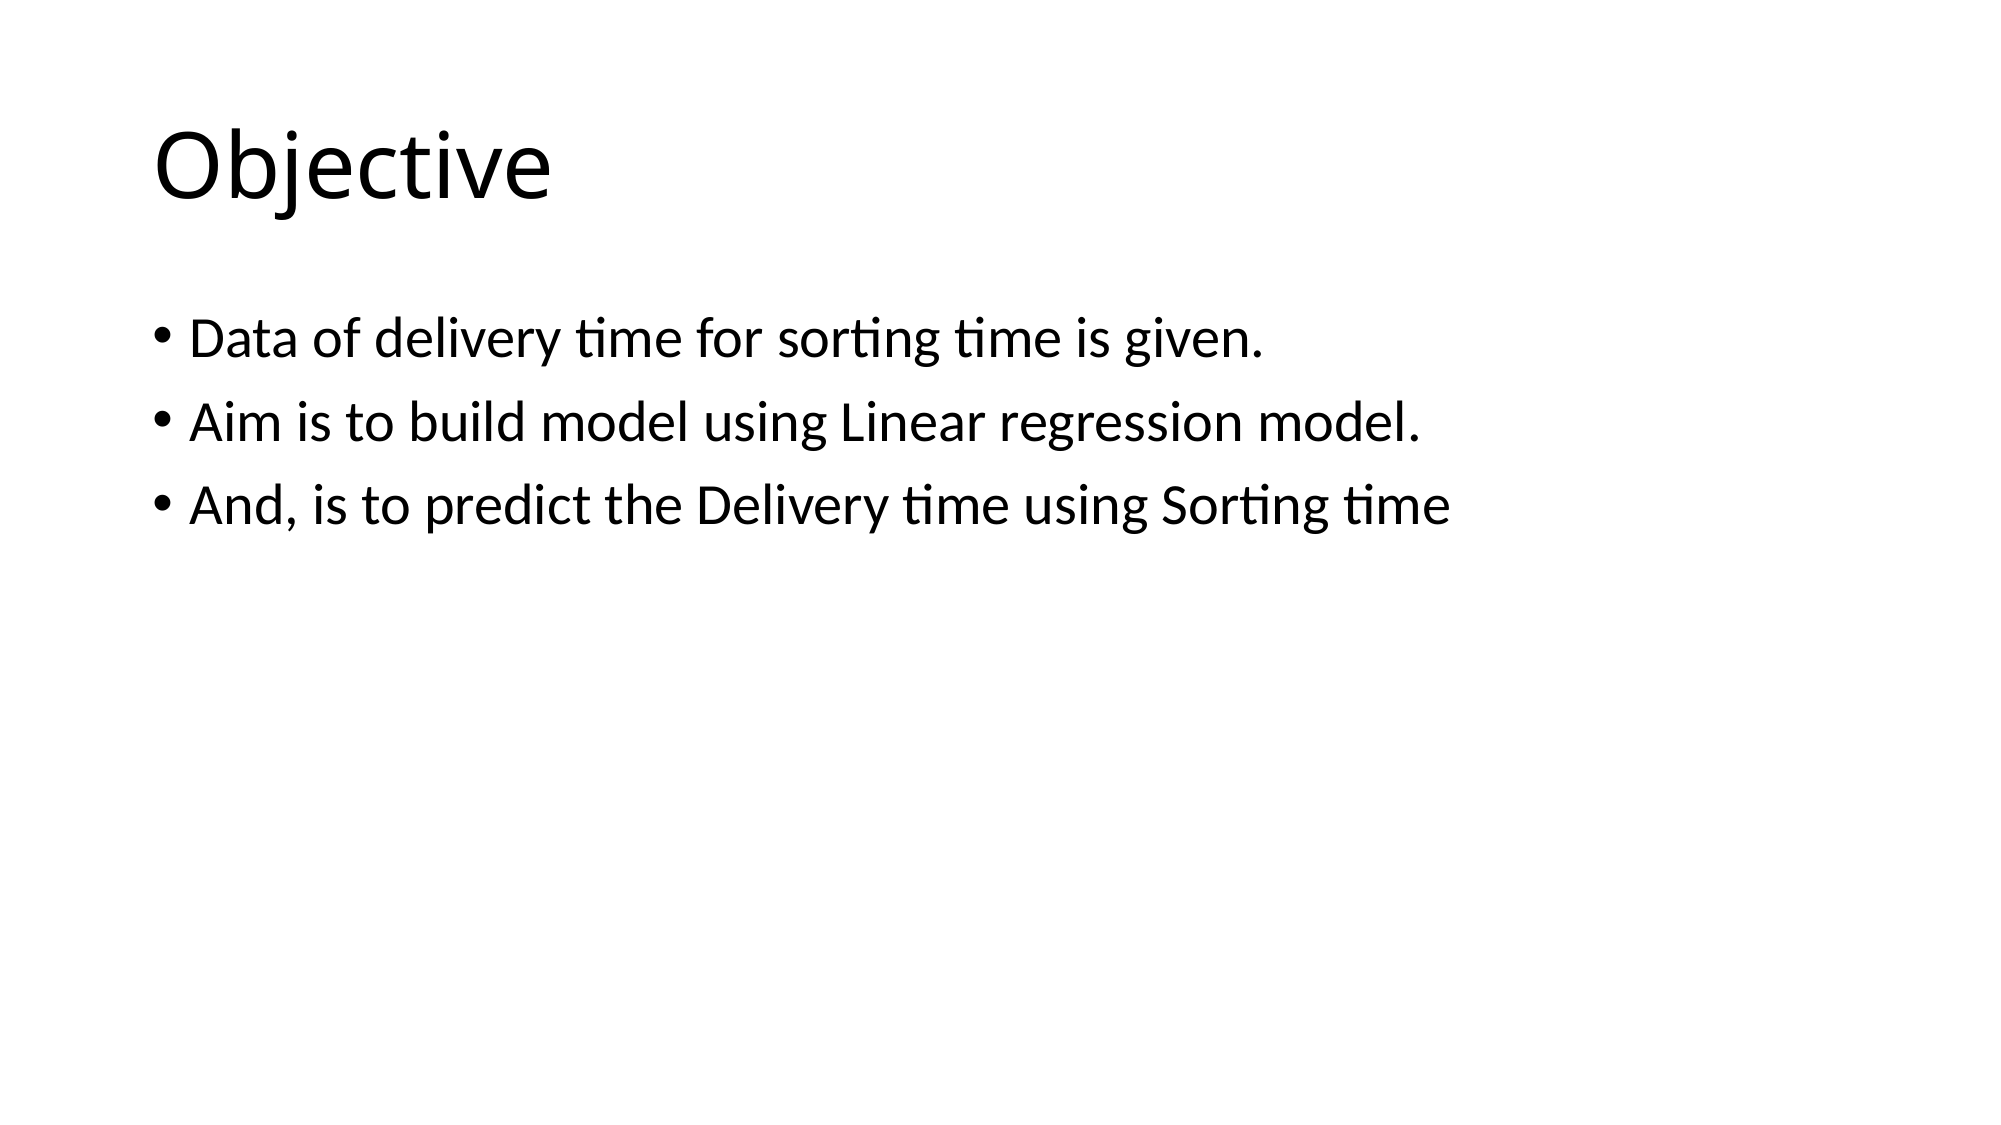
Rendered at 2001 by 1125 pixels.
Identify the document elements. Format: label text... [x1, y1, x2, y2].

title Objective [137, 59, 1863, 278]
list Data of delivery time for sorting time is given. Aim is to build model using Linear regression model. And, is to predict the Delivery time using Sorting time [137, 299, 1863, 1014]
